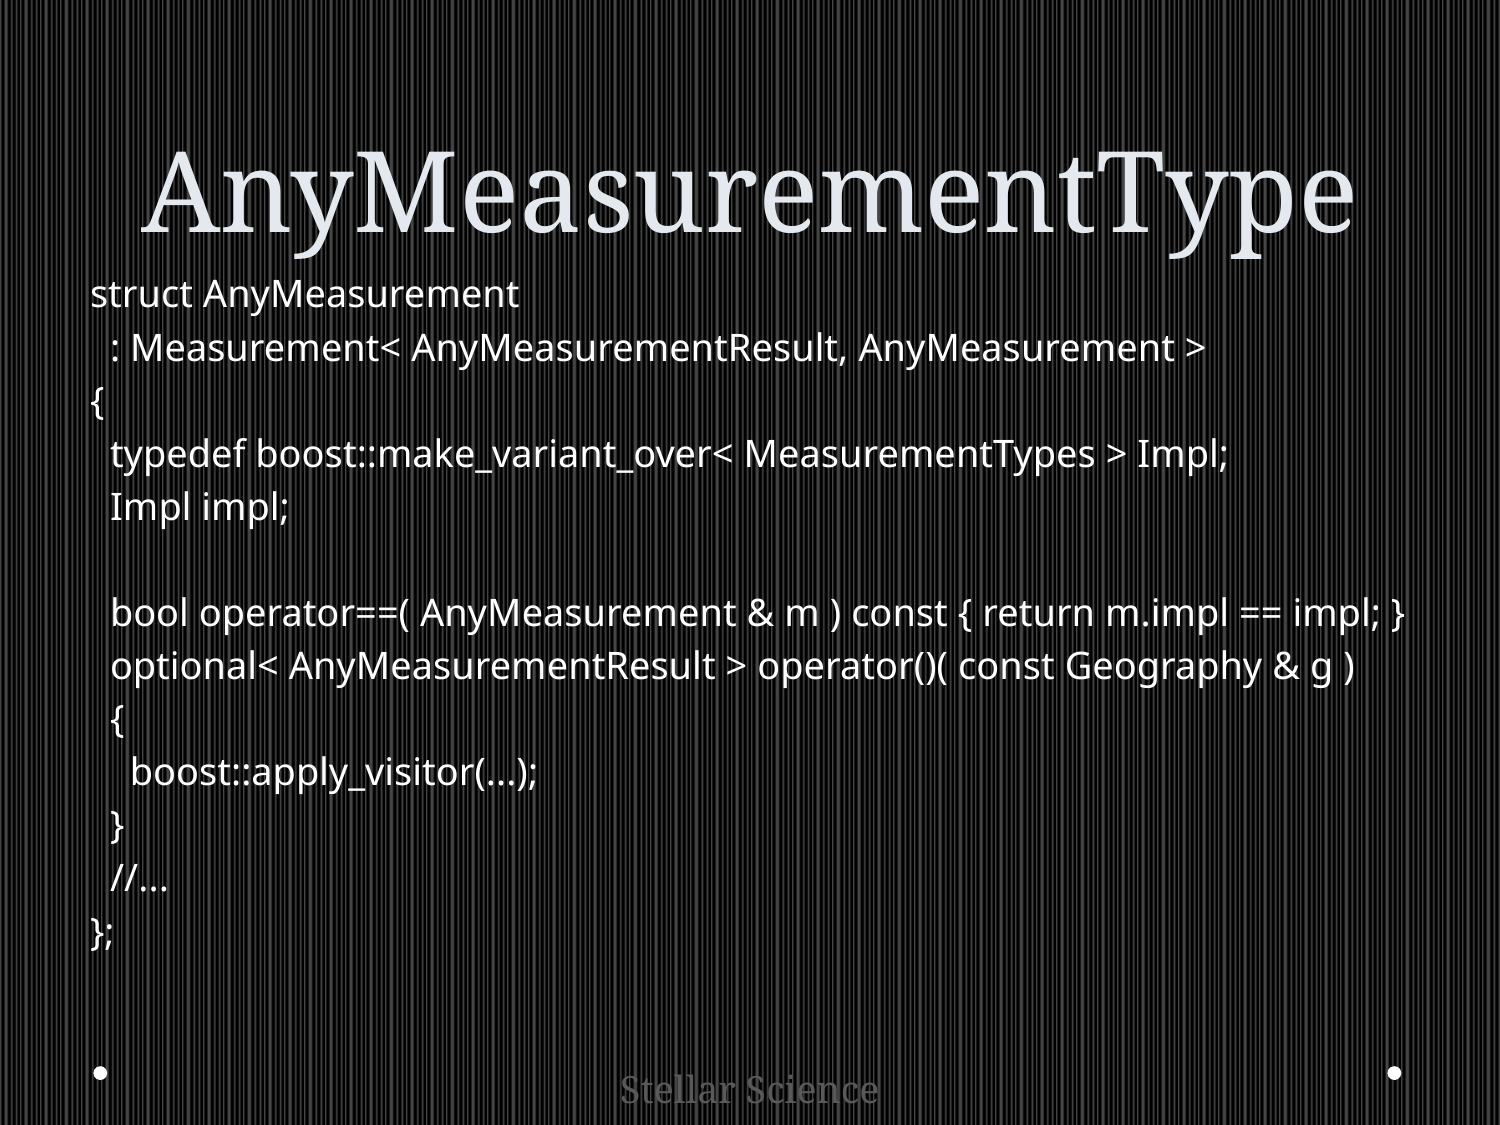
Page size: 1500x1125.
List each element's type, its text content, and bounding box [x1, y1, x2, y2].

list struct AnyMeasurement : Measurement< AnyMeasurementResult, AnyMeasurement > { typedef boost::make_variant_over< MeasurementTypes > Impl; Impl impl; bool operator==( AnyMeasurement & m ) const { return m.impl == impl; } optional< AnyMeasurementResult > operator()( const Geography & g ) { boost::apply_visitor(...); } //... }; [75, 262, 1425, 1005]
title AnyMeasurementType [75, 0, 1425, 262]
text_box Stellar Science [605, 1058, 895, 1119]
